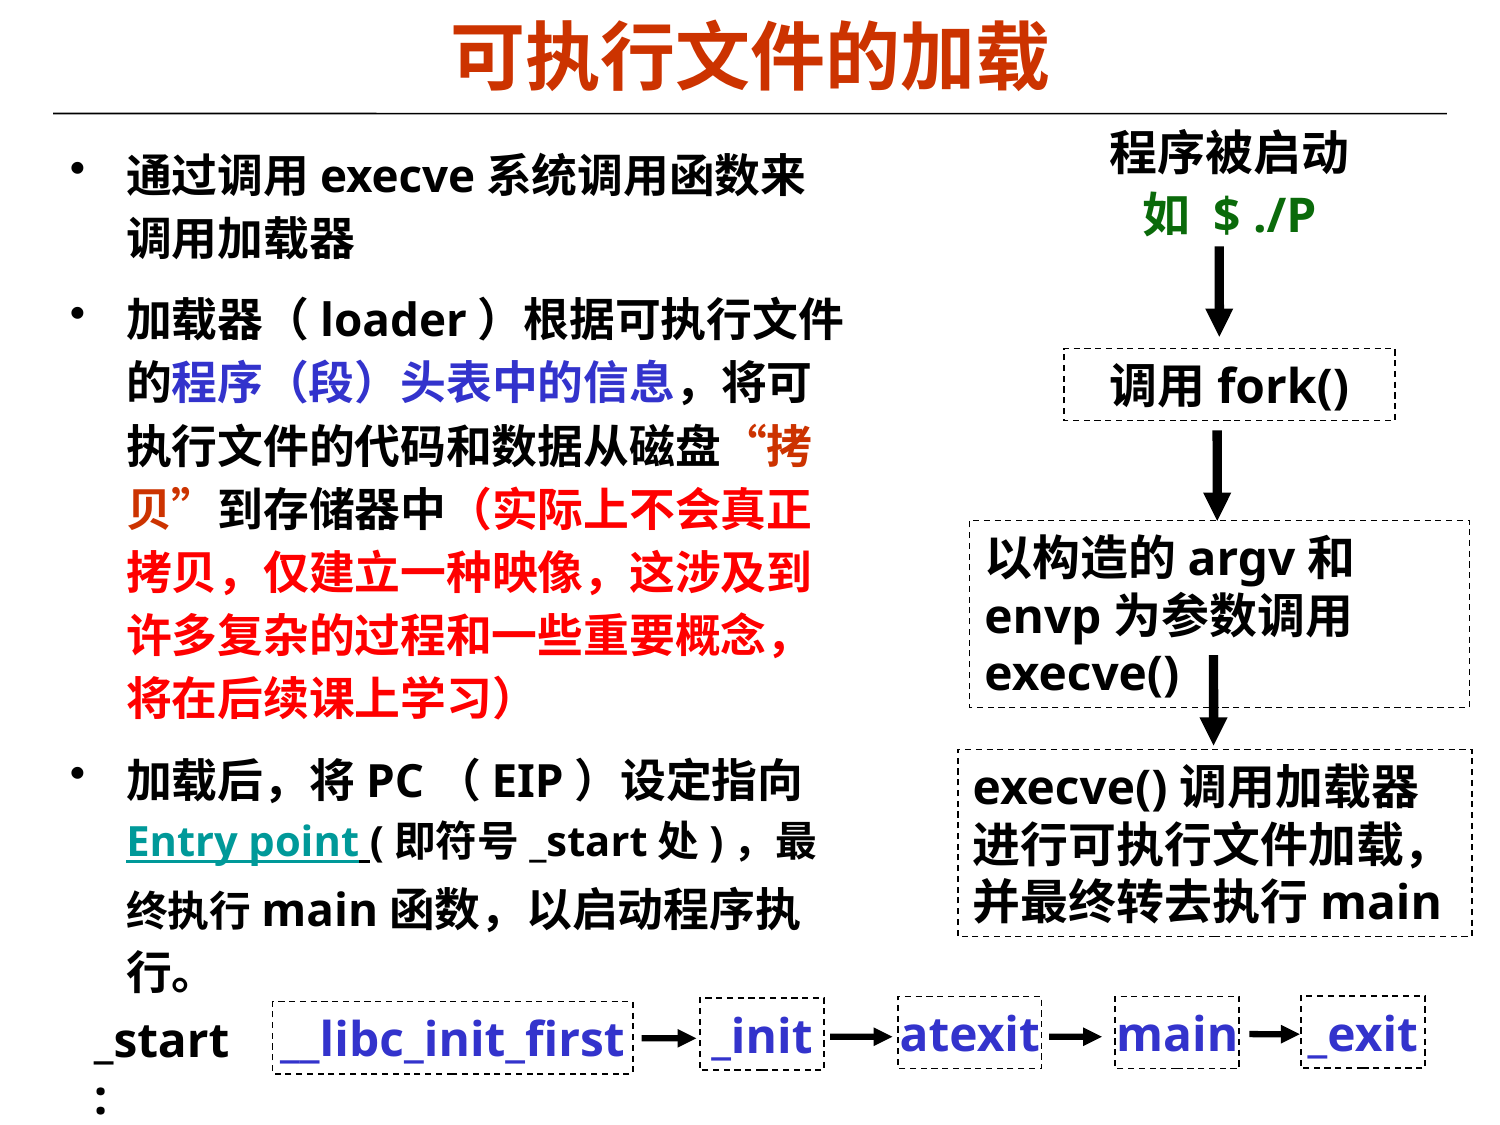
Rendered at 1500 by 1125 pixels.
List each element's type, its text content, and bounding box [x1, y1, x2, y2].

text_box 调用fork() [1064, 348, 1396, 421]
list 通过调用execve系统调用函数来调用加载器 加载器（loader）根据可执行文件的程序（段）头表中的信息，将可执行文件的代码和数据从磁盘“拷贝”到存储器中（实际上不会真正拷贝，仅建立一种映像，这涉及到许多复杂的过程和一些重要概念，将在后续课上学习） 加载后，将PC（EIP）设定指向Entry point (即符号_start处)，最终执行main函数，以启动程序执行。 [54, 130, 863, 956]
text_box 以构造的argv和envp为参数调用execve() [969, 520, 1470, 708]
text_box execve()调用加载器进行可执行文件加载，并最终转去执行main [957, 749, 1473, 937]
text_box [1213, 246, 1226, 337]
text_box main [1115, 996, 1240, 1069]
text_box _exit [1300, 996, 1425, 1069]
title 可执行文件的加载 [74, 8, 1426, 102]
text_box _start: [78, 1001, 256, 1125]
text_box 程序被启动 如 $ ./P [1085, 115, 1374, 250]
text_box _init [699, 997, 825, 1071]
text_box [1249, 1027, 1300, 1041]
text_box [1211, 430, 1224, 520]
text_box [641, 1032, 697, 1045]
text_box [1049, 1030, 1102, 1043]
text_box [830, 1030, 893, 1043]
text_box __libc_init_first [272, 1001, 633, 1074]
text_box [1207, 655, 1220, 746]
text_box atexit [898, 996, 1042, 1069]
